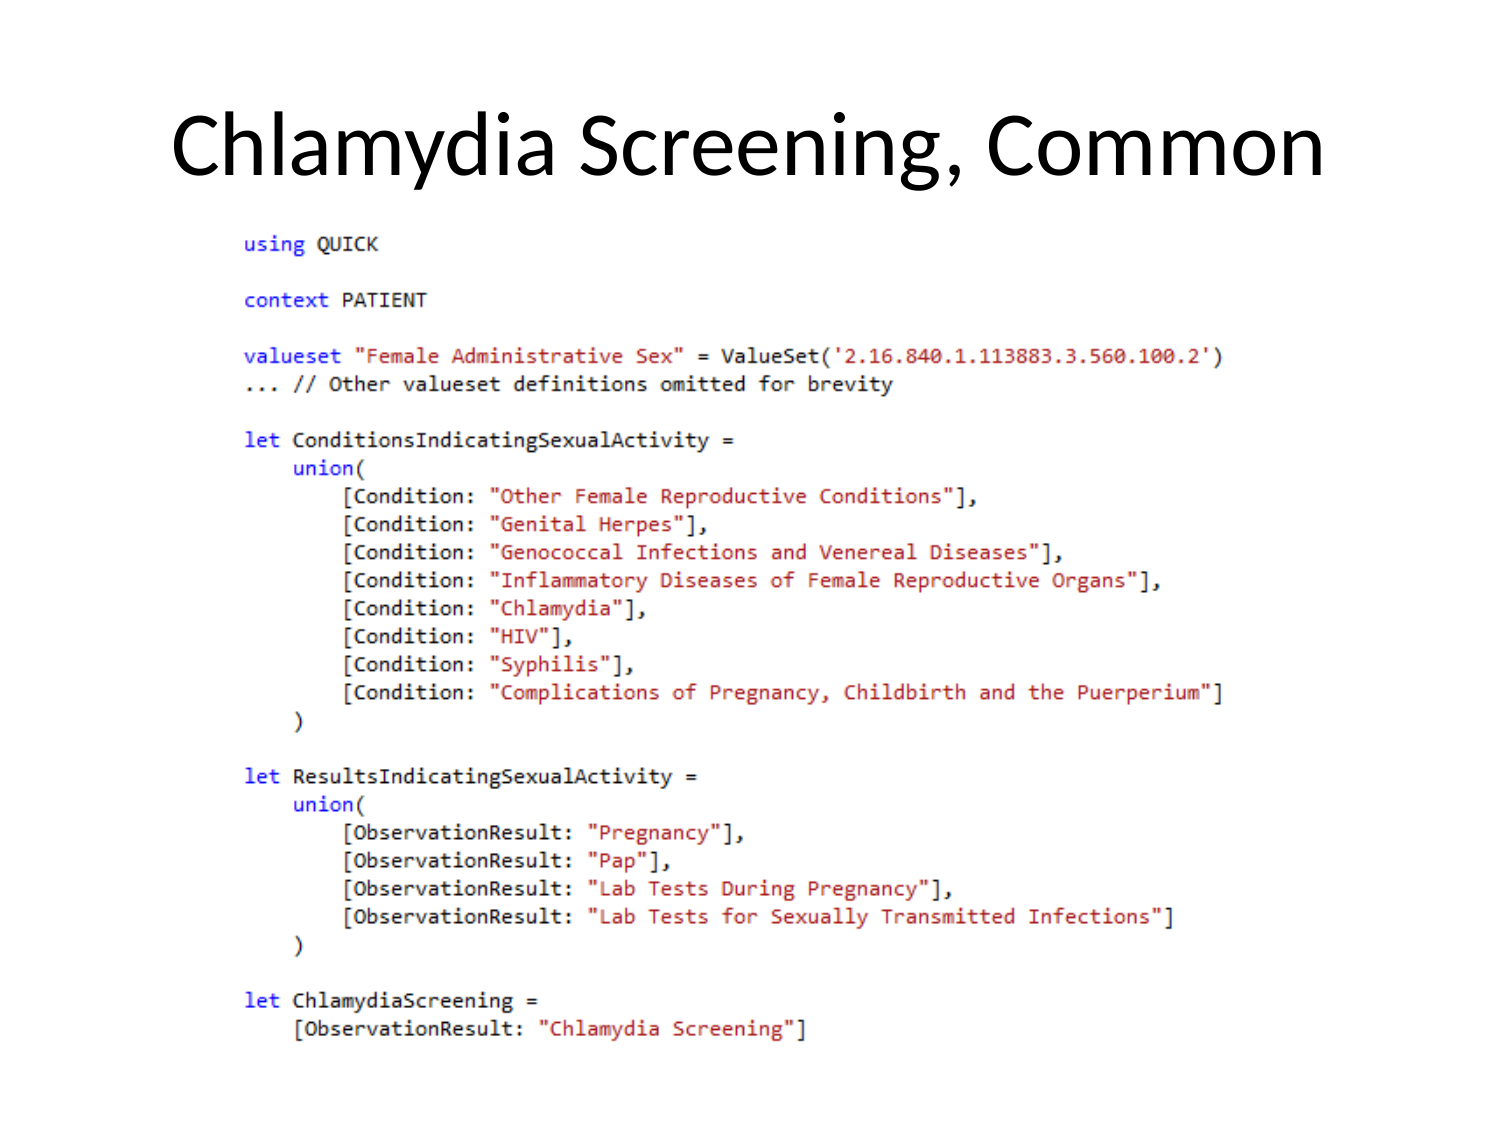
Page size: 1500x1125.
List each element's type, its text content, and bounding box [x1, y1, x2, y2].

title Chlamydia Screening, Common [75, 45, 1425, 233]
picture [236, 232, 1264, 1051]
